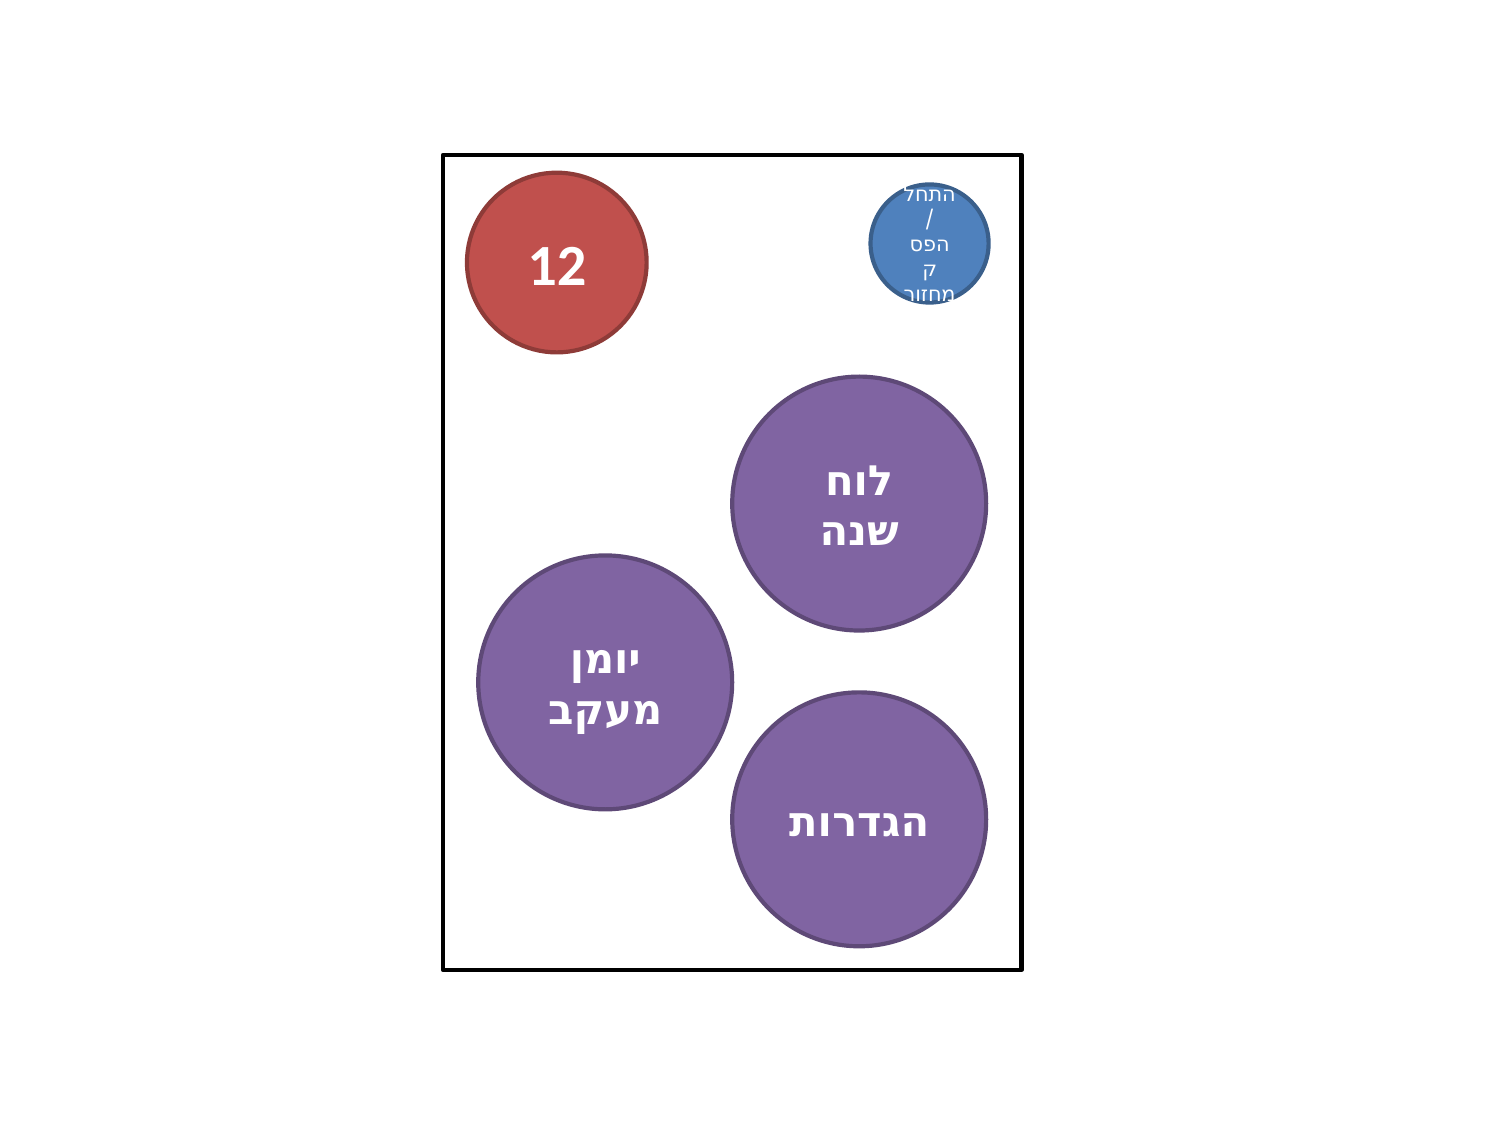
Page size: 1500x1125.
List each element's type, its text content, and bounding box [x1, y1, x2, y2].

text_box הגדרות [730, 690, 989, 949]
text_box [441, 153, 1024, 972]
text_box יומן מעקב [476, 553, 735, 812]
text_box לוח שנה [730, 374, 989, 633]
text_box 12 [464, 170, 649, 355]
text_box התחל/ הפסק מחזור [868, 182, 991, 305]
